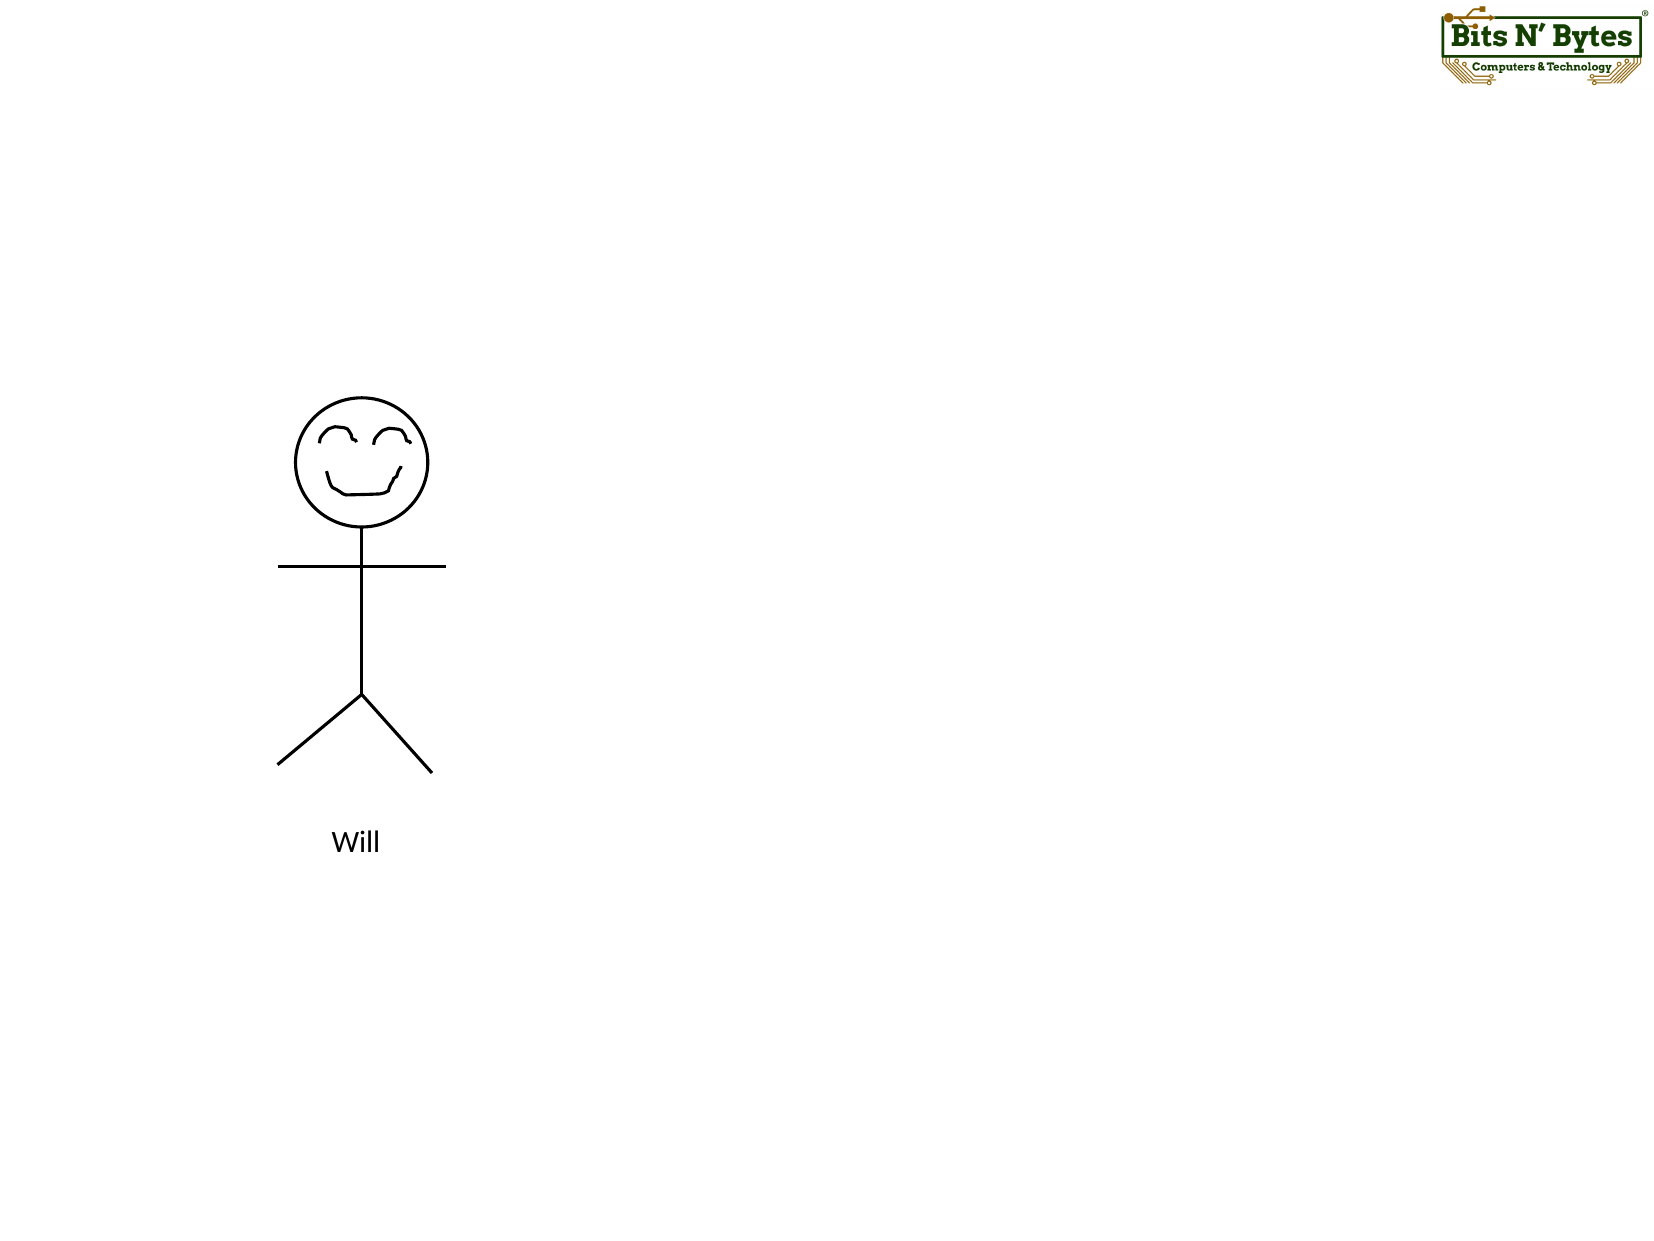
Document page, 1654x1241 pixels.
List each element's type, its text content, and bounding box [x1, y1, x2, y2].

text_box [294, 396, 429, 528]
picture [1440, 5, 1654, 91]
text_box [372, 427, 412, 446]
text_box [277, 694, 361, 765]
text_box Will [316, 814, 396, 867]
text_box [361, 694, 432, 773]
text_box [325, 465, 402, 496]
text_box [318, 425, 358, 444]
